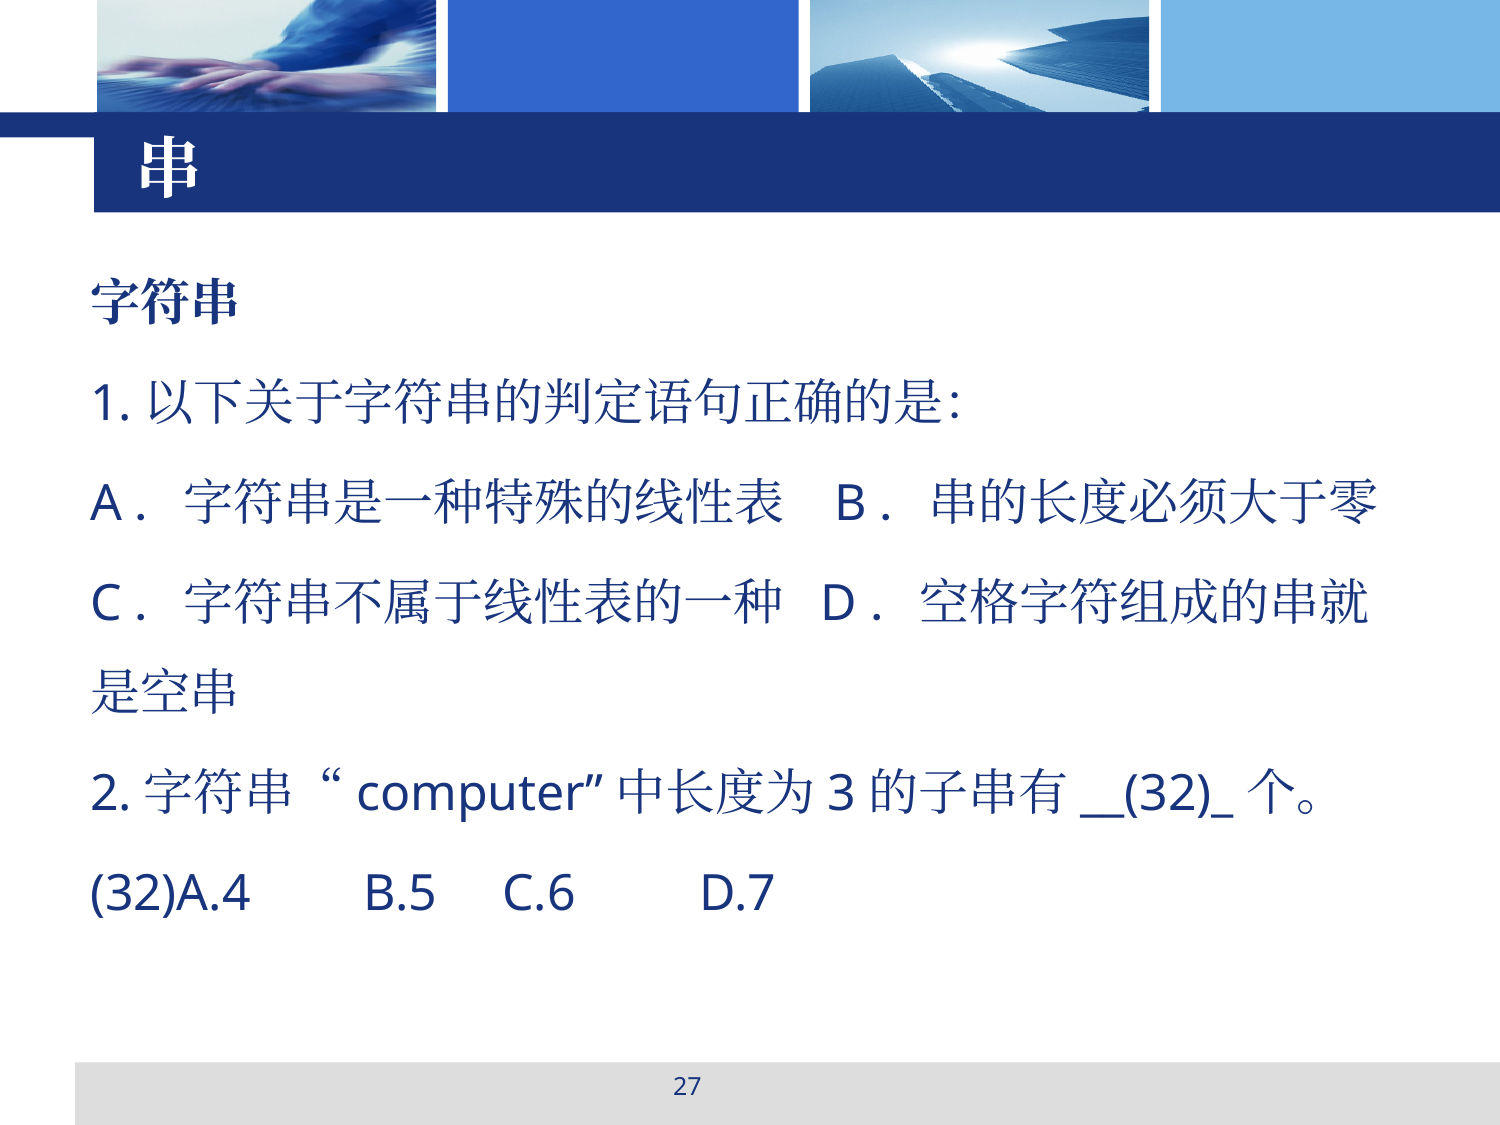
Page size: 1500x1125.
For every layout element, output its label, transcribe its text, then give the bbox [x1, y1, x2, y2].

list 字符串 1.以下关于字符串的判定语句正确的是： A．字符串是一种特殊的线性表 B．串的长度必须大于零 C．字符串不属于线性表的一种 D．空格字符组成的串就是空串 2.字符串“computer”中长度为3的子串有__(32)_个。 (32)A.4 B.5 C.6 D.7 [75, 232, 1425, 1034]
picture [97, 0, 437, 112]
slide_number 27 [512, 1062, 863, 1116]
title 串 [120, 120, 1400, 213]
picture [810, 0, 1150, 112]
